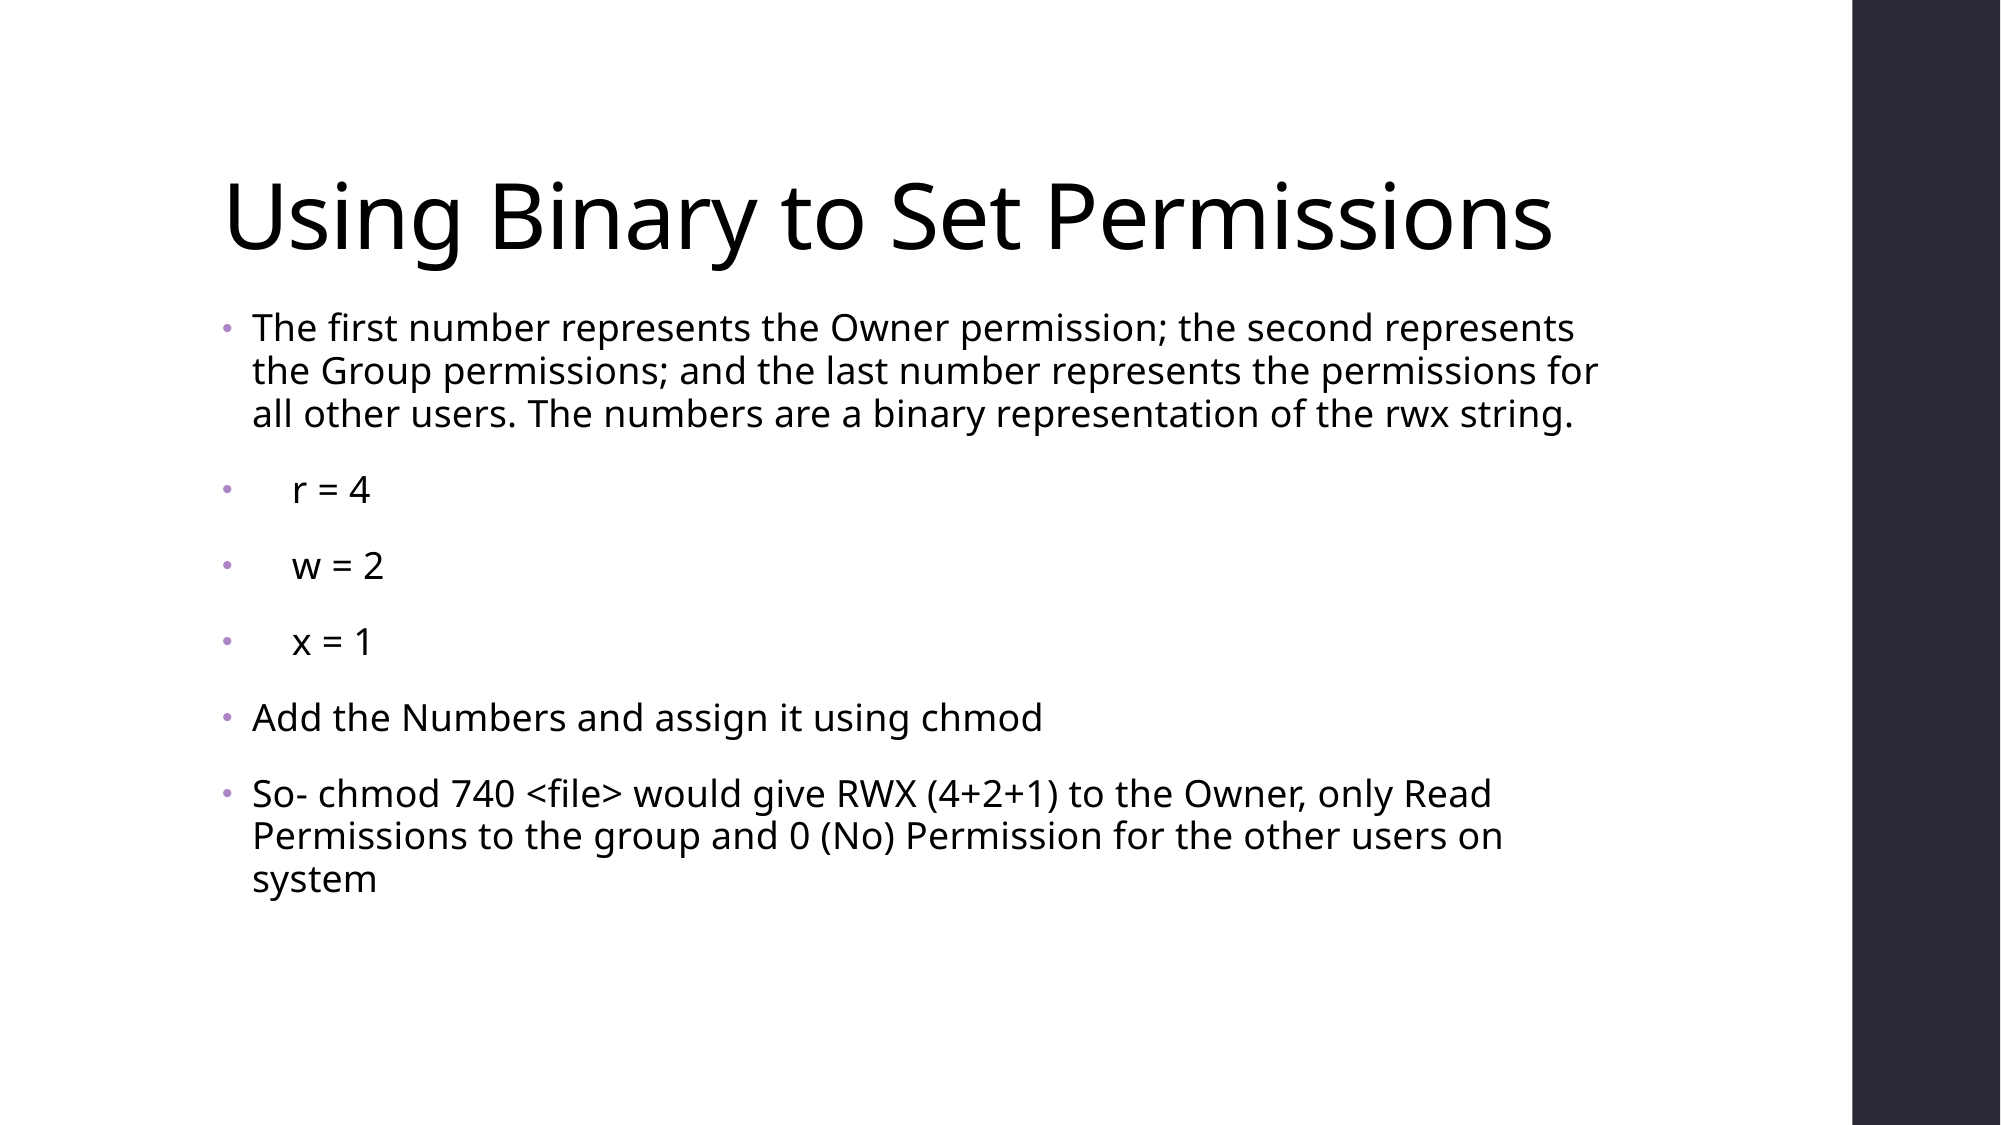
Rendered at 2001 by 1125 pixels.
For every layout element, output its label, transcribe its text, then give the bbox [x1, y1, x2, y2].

list The first number represents the Owner permission; the second represents the Group permissions; and the last number represents the permissions for all other users. The numbers are a binary representation of the rwx string. r = 4 w = 2 x = 1 Add the Numbers and assign it using chmod So- chmod 740 <file> would give RWX (4+2+1) to the Owner, only Read Permissions to the group and 0 (No) Permission for the other users on system [206, 299, 1617, 1014]
title Using Binary to Set Permissions [206, 60, 1797, 278]
